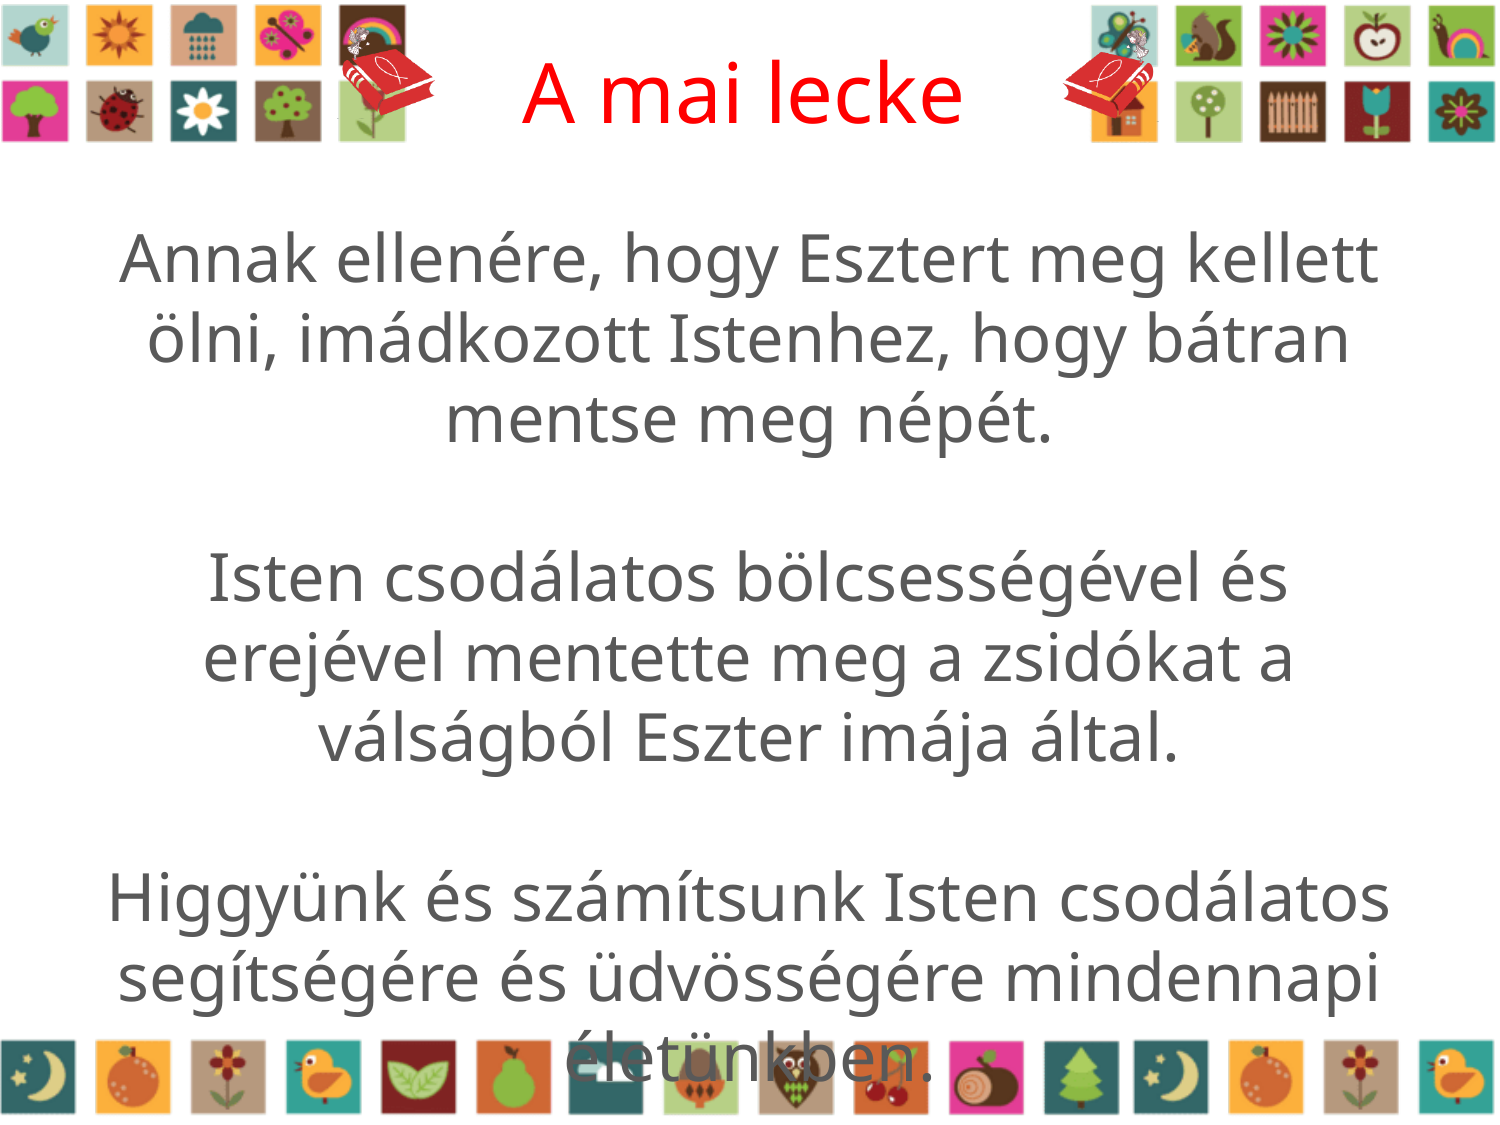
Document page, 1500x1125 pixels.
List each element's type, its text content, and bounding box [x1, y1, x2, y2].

text_box A mai lecke [424, 32, 1077, 148]
text_box Annak ellenére, hogy Esztert meg kellett ölni, imádkozott Istenhez, hogy bátran mentse meg népét. Isten csodálatos bölcsességével és erejével mentette meg a zsidókat a válságból Eszter imája által. Higgyünk és számítsunk Isten csodálatos segítségére és üdvösségére mindennapi életünkben. [76, 208, 1424, 1027]
picture [1031, 3, 1500, 150]
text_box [0, 1028, 1500, 1118]
picture [0, 3, 467, 150]
